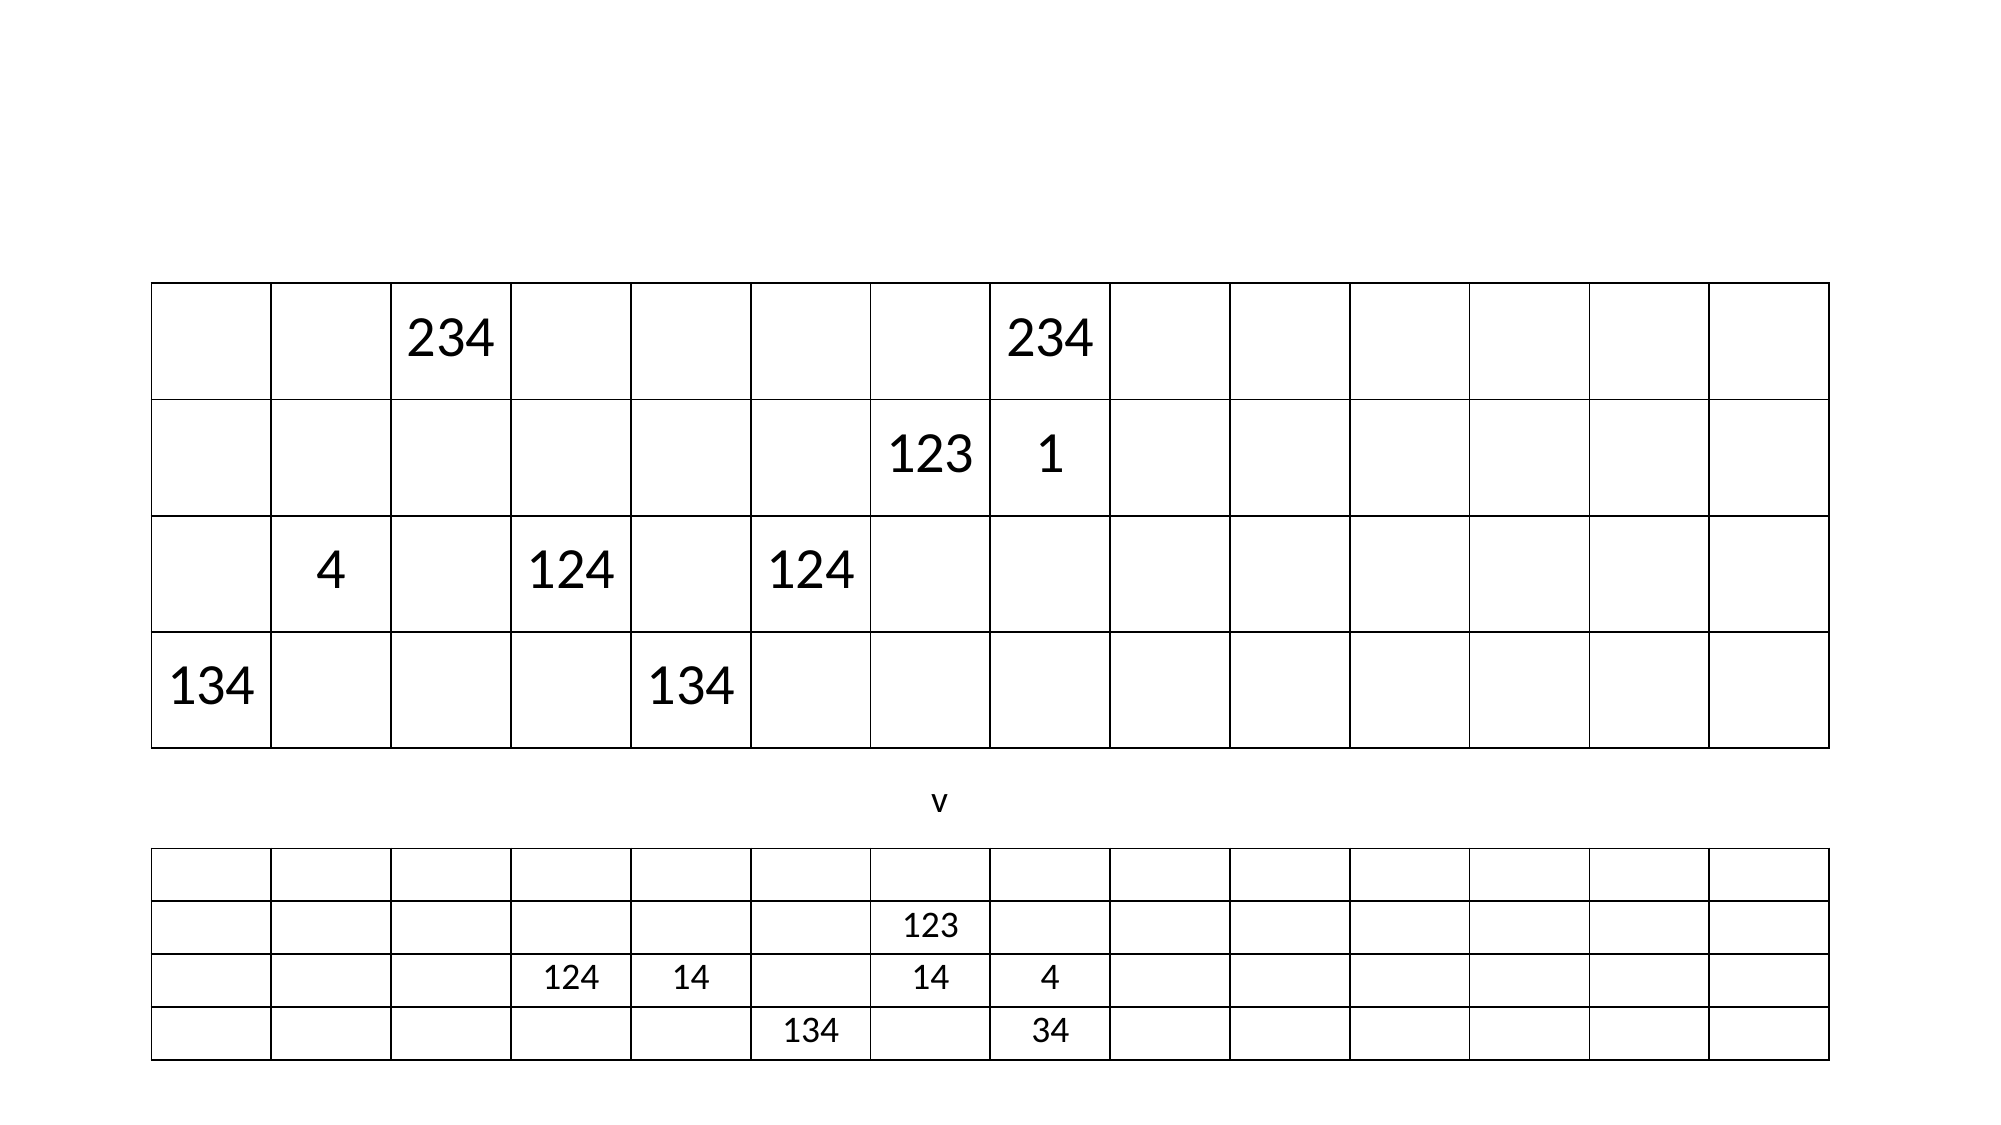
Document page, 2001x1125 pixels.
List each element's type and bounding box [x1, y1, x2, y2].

table_cell [871, 955, 989, 1006]
table_cell [1231, 902, 1349, 953]
table_cell [991, 400, 1109, 515]
table_cell [991, 955, 1109, 1006]
table_cell [1111, 1008, 1229, 1059]
table_cell [1470, 1008, 1589, 1059]
table_cell [152, 955, 270, 1006]
table_cell [1710, 955, 1828, 1006]
table_cell [1111, 955, 1229, 1006]
table_cell [152, 902, 270, 953]
table_cell [1351, 902, 1469, 953]
table_cell [152, 400, 270, 515]
table_header [1710, 284, 1828, 399]
table_cell [1231, 1008, 1349, 1059]
table_cell [152, 1008, 270, 1059]
table_cell [1470, 633, 1589, 747]
table_cell [1111, 902, 1229, 953]
table_cell [392, 955, 510, 1006]
table_cell [1351, 517, 1469, 631]
table_cell [991, 517, 1109, 631]
table_cell [512, 400, 630, 515]
table_cell [1111, 400, 1229, 515]
table_cell [632, 1008, 750, 1059]
table_cell [152, 517, 270, 631]
table_header [272, 849, 390, 900]
table_header [632, 284, 750, 399]
table_cell [1710, 1008, 1828, 1059]
table_cell [752, 633, 870, 747]
table_cell [752, 400, 870, 515]
table_cell [272, 517, 390, 631]
table_cell [512, 1008, 630, 1059]
table_cell [871, 633, 989, 747]
table_cell [632, 633, 750, 747]
table_header [392, 849, 510, 900]
table_header [871, 284, 989, 399]
table_cell [1470, 517, 1589, 631]
table_header [1710, 849, 1828, 900]
table_cell [991, 633, 1109, 747]
table_cell [1351, 400, 1469, 515]
table_cell [871, 517, 989, 631]
table_cell [1231, 955, 1349, 1006]
table_cell [1351, 633, 1469, 747]
table_cell [1710, 633, 1828, 747]
table_header [871, 849, 989, 900]
table_header [752, 284, 870, 399]
table_header [272, 284, 390, 399]
table_cell [1351, 955, 1469, 1006]
table_cell [1590, 400, 1708, 515]
table_header [1590, 284, 1708, 399]
table_header [991, 849, 1109, 900]
table_cell [752, 517, 870, 631]
table_cell [392, 1008, 510, 1059]
table_cell [1590, 633, 1708, 747]
table_header [152, 284, 270, 399]
table_cell [392, 902, 510, 953]
table_cell [272, 1008, 390, 1059]
table_cell [1231, 400, 1349, 515]
table_cell [1470, 902, 1589, 953]
table_header [632, 849, 750, 900]
table_cell [1231, 633, 1349, 747]
table_cell [272, 400, 390, 515]
table_cell [1351, 1008, 1469, 1059]
table_header [1351, 849, 1469, 900]
table_header [1111, 284, 1229, 399]
table_cell [632, 517, 750, 631]
table_cell [272, 902, 390, 953]
table_header [1470, 284, 1589, 399]
table_header [392, 284, 510, 399]
table_cell [1710, 517, 1828, 631]
table_header [512, 849, 630, 900]
table_header [512, 284, 630, 399]
table_cell [392, 517, 510, 631]
table_cell [991, 1008, 1109, 1059]
table_cell [1590, 517, 1708, 631]
text_box [916, 768, 963, 828]
table_cell [632, 902, 750, 953]
table_cell [1470, 400, 1589, 515]
table_cell [752, 1008, 870, 1059]
table_header [991, 284, 1109, 399]
table_cell [512, 517, 630, 631]
table_cell [392, 633, 510, 747]
table_cell [871, 400, 989, 515]
table_header [1351, 284, 1469, 399]
table_cell [632, 400, 750, 515]
table_cell [272, 633, 390, 747]
table_header [752, 849, 870, 900]
table_cell [1710, 902, 1828, 953]
table_cell [1590, 902, 1708, 953]
table_cell [392, 400, 510, 515]
table_header [1470, 849, 1589, 900]
table_cell [1590, 955, 1708, 1006]
table_cell [1470, 955, 1589, 1006]
table_header [1590, 849, 1708, 900]
table_cell [1231, 517, 1349, 631]
table_cell [512, 955, 630, 1006]
table_cell [152, 633, 270, 747]
table_cell [512, 633, 630, 747]
table_cell [1710, 400, 1828, 515]
table_cell [871, 902, 989, 953]
table_cell [1590, 1008, 1708, 1059]
table_cell [272, 955, 390, 1006]
table_header [1231, 284, 1349, 399]
table_cell [1111, 633, 1229, 747]
table_cell [752, 955, 870, 1006]
table_cell [752, 902, 870, 953]
table_cell [632, 955, 750, 1006]
table_cell [1111, 517, 1229, 631]
table_cell [991, 902, 1109, 953]
table_header [152, 849, 270, 900]
table_header [1111, 849, 1229, 900]
table_header [1231, 849, 1349, 900]
table_cell [871, 1008, 989, 1059]
table_cell [512, 902, 630, 953]
